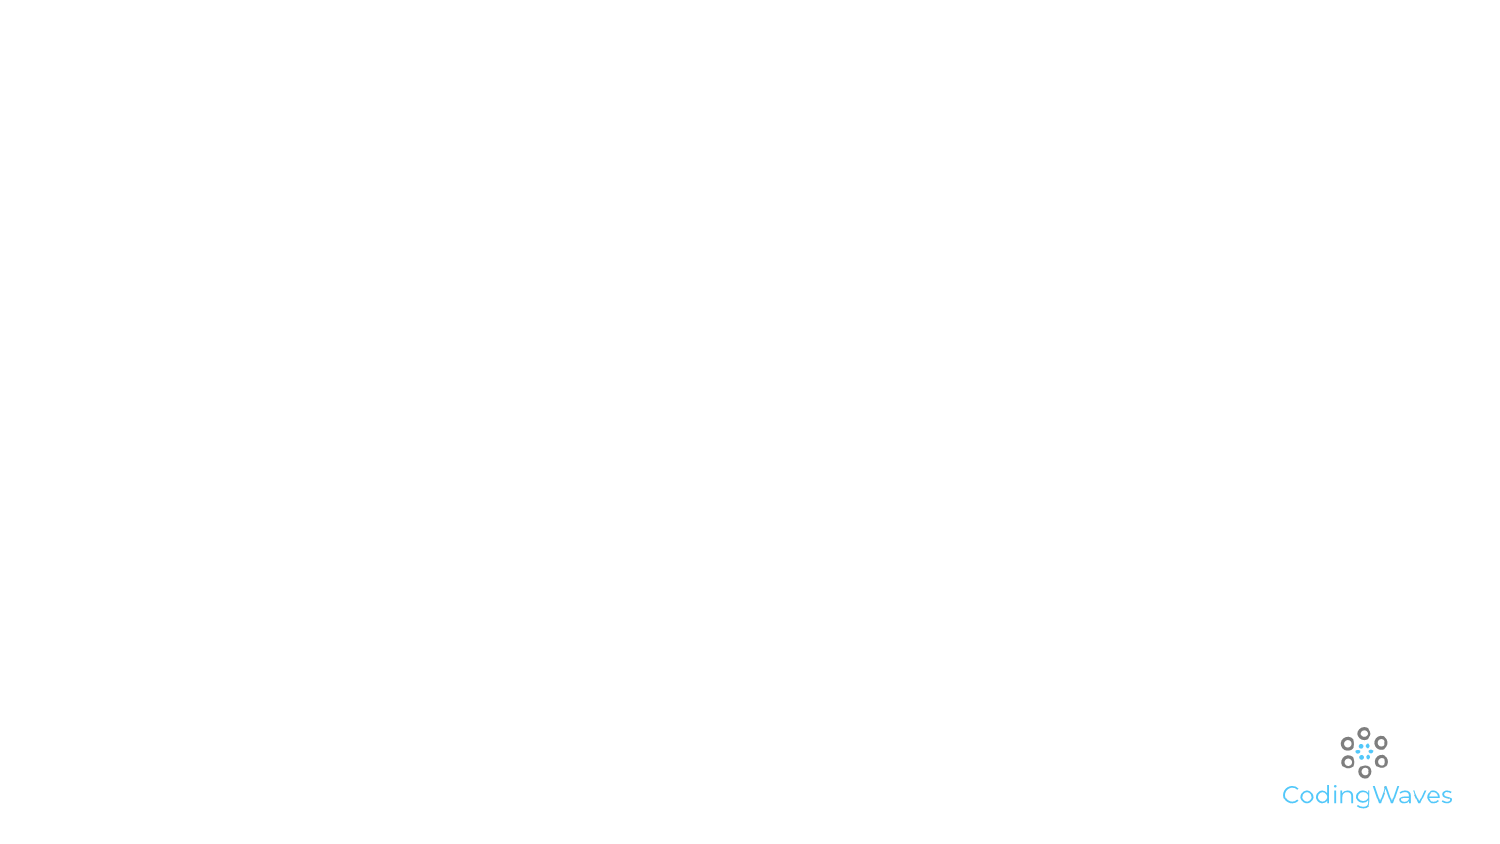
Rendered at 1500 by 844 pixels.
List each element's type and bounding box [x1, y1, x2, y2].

picture [1277, 719, 1461, 814]
